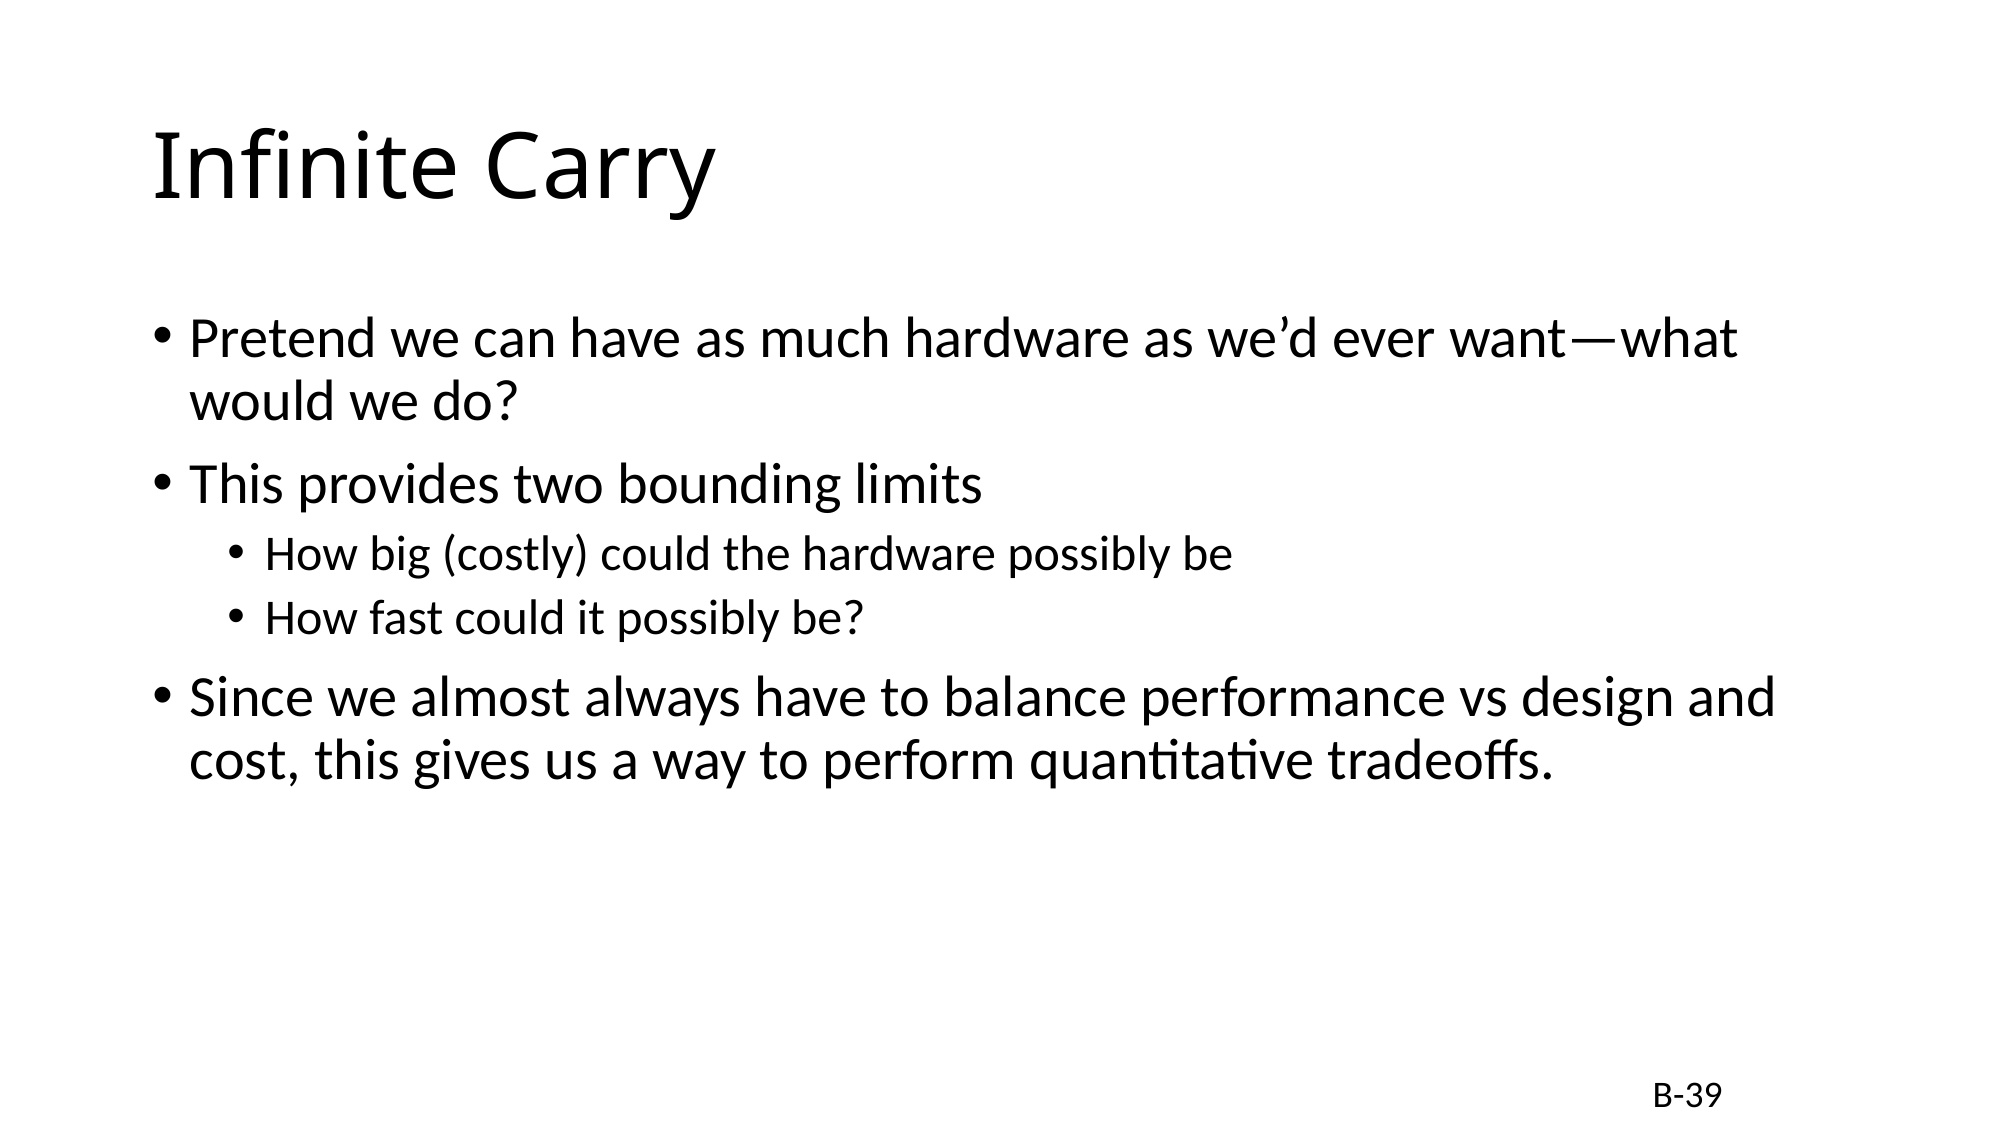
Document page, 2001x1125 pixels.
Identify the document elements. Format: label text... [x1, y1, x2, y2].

title Infinite Carry [137, 59, 1863, 278]
list Pretend we can have as much hardware as we’d ever want—what would we do? This provides two bounding limits How big (costly) could the hardware possibly be How fast could it possibly be? Since we almost always have to balance performance vs design and cost, this gives us a way to perform quantitative tradeoffs. [137, 299, 1863, 1014]
text_box B-39 [1637, 1062, 1738, 1123]
